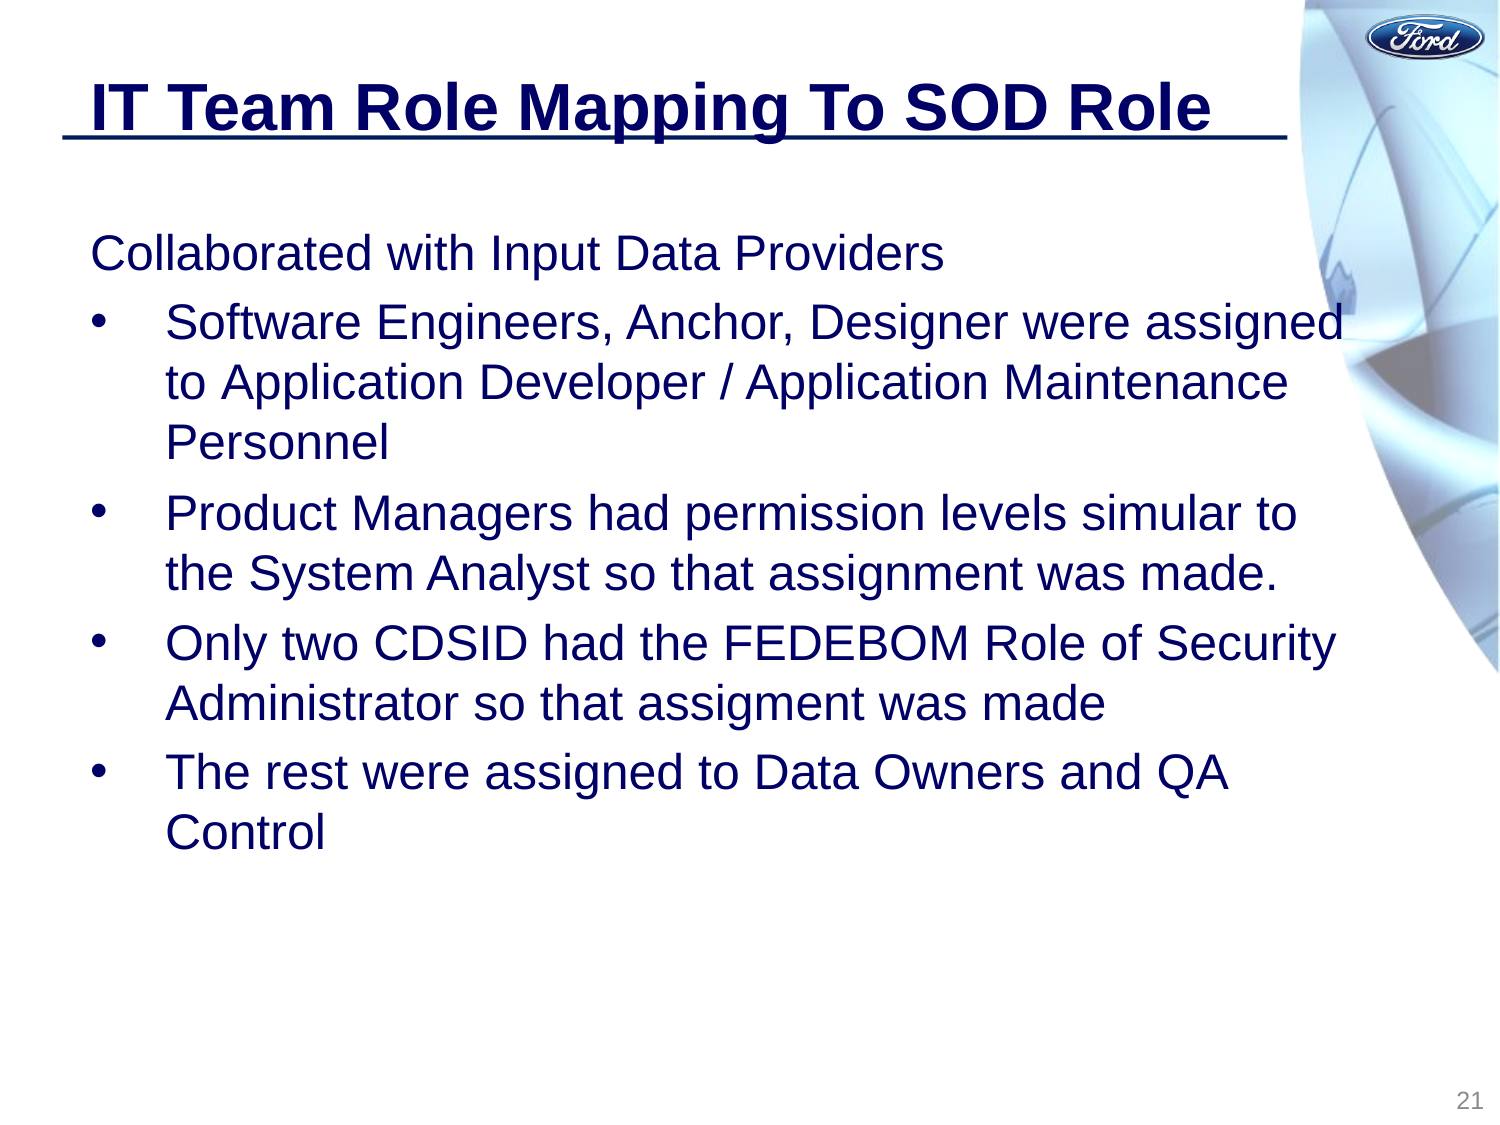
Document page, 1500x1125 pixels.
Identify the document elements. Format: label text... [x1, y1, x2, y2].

title IT Team Role Mapping To SOD Role [75, 45, 1275, 163]
slide_number 21 [1149, 1074, 1500, 1125]
picture [1350, 0, 1500, 75]
text_box [1299, 0, 1500, 675]
list Collaborated with Input Data Providers Software Engineers, Anchor, Designer were assigned to Application Developer / Application Maintenance Personnel Product Managers had permission levels simular to the System Analyst so that assignment was made. Only two CDSID had the FEDEBOM Role of Security Administrator so that assigment was made The rest were assigned to Data Owners and QA Control [75, 212, 1388, 988]
